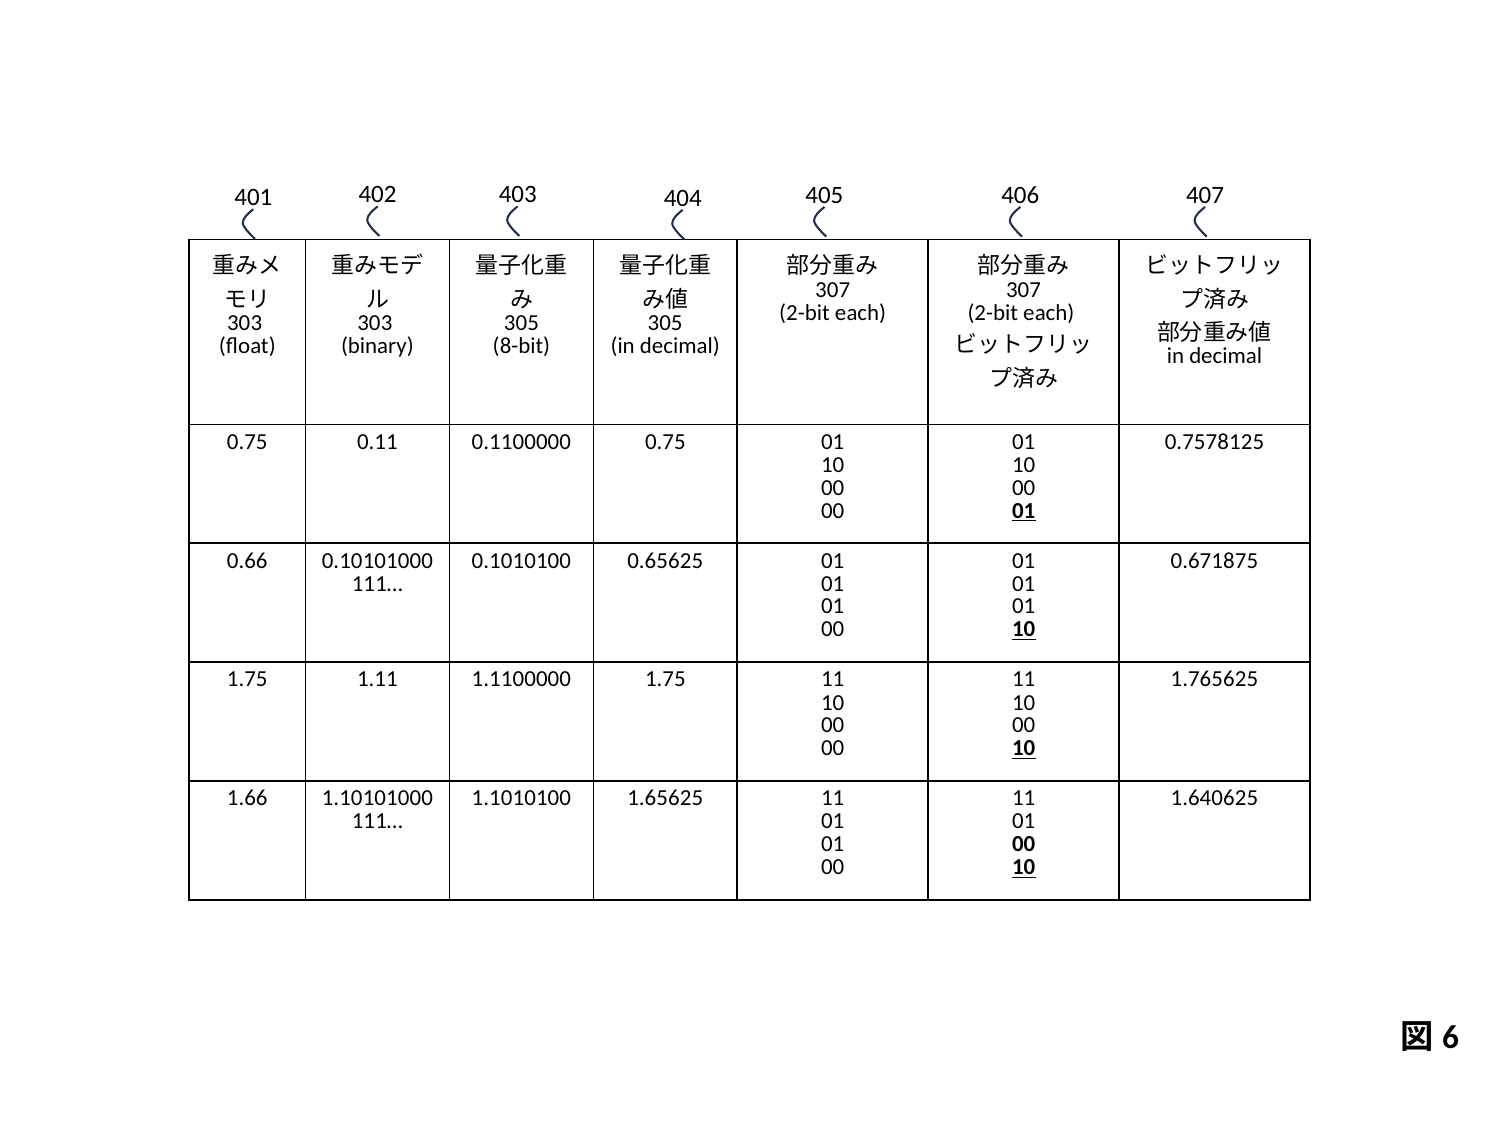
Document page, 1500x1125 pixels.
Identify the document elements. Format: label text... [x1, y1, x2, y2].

text_box 405 [788, 170, 861, 216]
table_header 部分重み 307 (2-bit each) ビットフリップ済み [929, 240, 1118, 424]
table_cell 1.75 [190, 663, 305, 780]
text_box 402 [341, 170, 414, 215]
table_header 重みメモリ 303 (float) [190, 240, 305, 424]
table_cell 11 01 01 00 [738, 782, 927, 899]
table_cell 0.11 [306, 425, 449, 542]
table_cell 0.75 [594, 425, 736, 542]
table_header 重みモデル 303 (binary) [306, 240, 449, 424]
table_cell 1.75 [594, 663, 736, 780]
table_cell 0.671875 [1120, 544, 1309, 661]
table_cell 0.1100000 [450, 425, 593, 542]
text_box [506, 205, 521, 237]
text_box 406 [984, 170, 1057, 216]
table_cell 0.7578125 [1120, 425, 1309, 542]
text_box 404 [646, 173, 719, 219]
table_cell 01 01 01 00 [738, 544, 927, 661]
text_box 401 [217, 173, 290, 218]
text_box [671, 209, 686, 241]
text_box [813, 206, 828, 238]
table_cell 0.10101000111… [306, 544, 449, 661]
table_cell 1.66 [190, 782, 305, 899]
text_box 407 [1169, 170, 1242, 216]
table_cell 11 10 00 10 [929, 663, 1118, 780]
table_cell 1.1100000 [450, 663, 593, 780]
table_cell 1.11 [306, 663, 449, 780]
table_header ビットフリップ済み 部分重み値 in decimal [1120, 240, 1309, 424]
table_header 部分重み 307 (2-bit each) [738, 240, 927, 424]
table_cell 0.1010100 [450, 544, 593, 661]
table_cell 01 10 00 00 [738, 425, 927, 542]
table_cell 11 01 00 10 [929, 782, 1118, 899]
table_cell 0.75 [190, 425, 305, 542]
table_cell 1.65625 [594, 782, 736, 899]
table_cell 11 10 00 00 [738, 663, 927, 780]
table_cell 01 01 01 10 [929, 544, 1118, 661]
text_box [1008, 206, 1023, 238]
text_box [366, 205, 381, 237]
table_cell 1.1010100 [450, 782, 593, 899]
text_box 403 [481, 170, 554, 215]
text_box [241, 208, 256, 240]
table_cell 1.765625 [1120, 663, 1309, 780]
table_cell 01 10 00 01 [929, 425, 1118, 542]
table_cell 0.65625 [594, 544, 736, 661]
table_cell 0.66 [190, 544, 305, 661]
table_cell 1.640625 [1120, 782, 1309, 899]
text_box [1193, 206, 1208, 238]
slide_number 図6 [1379, 997, 1474, 1073]
table_header 量子化重み 305 (8-bit) [450, 240, 593, 424]
table_header 量子化重み値 305 (in decimal) [594, 240, 736, 424]
table_cell 1.10101000111… [306, 782, 449, 899]
